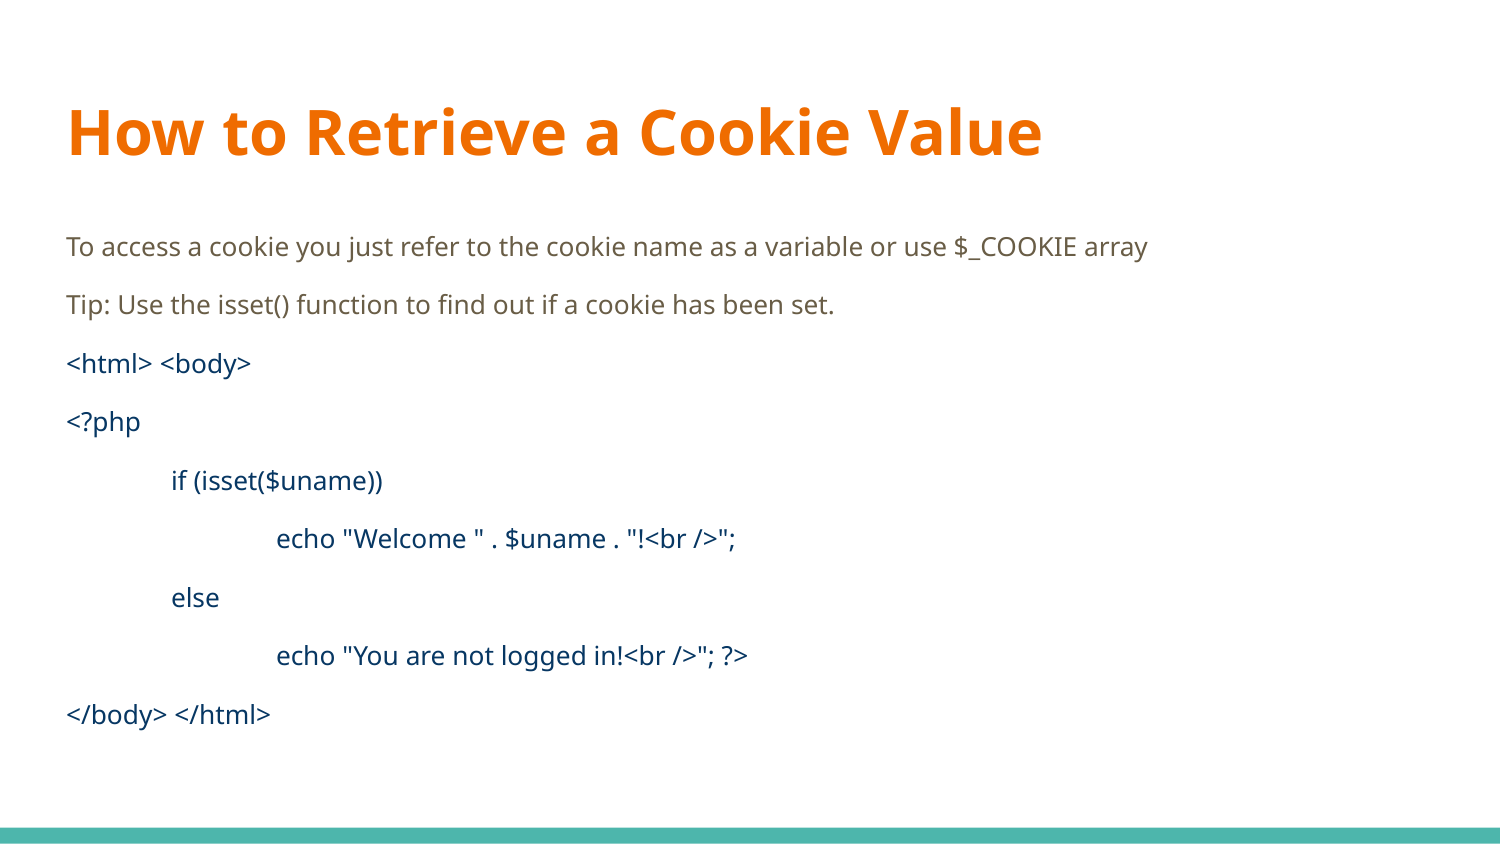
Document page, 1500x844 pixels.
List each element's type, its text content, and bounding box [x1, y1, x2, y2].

title How to Retrieve a Cookie Value [51, 72, 1449, 189]
list To access a cookie you just refer to the cookie name as a variable or use $_COOKIE array Tip: Use the isset() function to find out if a cookie has been set. <html> <body> <?php if (isset($uname)) echo "Welcome " . $uname . "!<br />"; else echo "You are not logged in!<br />"; ?> </body> </html> [51, 207, 1449, 750]
